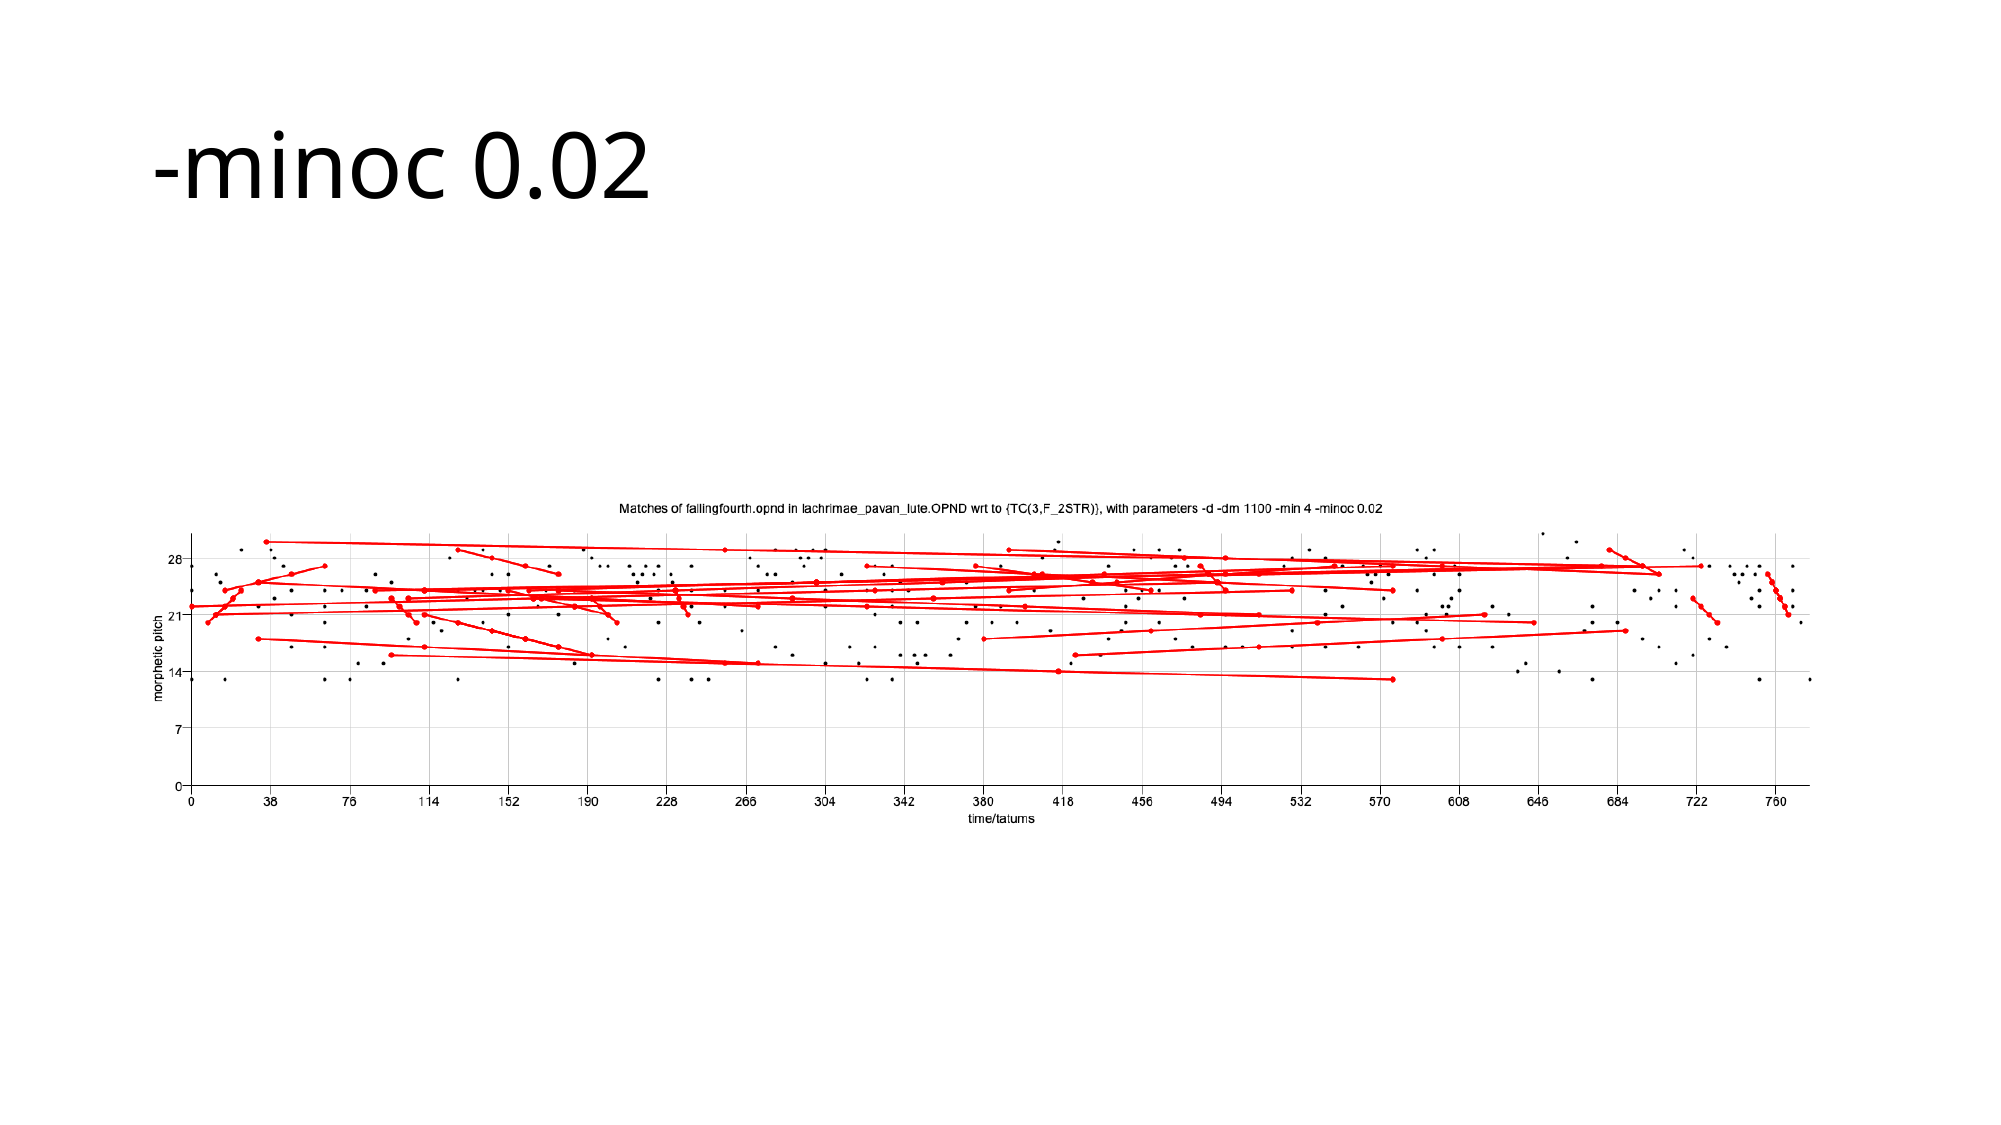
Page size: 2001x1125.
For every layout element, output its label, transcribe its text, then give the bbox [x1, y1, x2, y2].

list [136, 478, 1863, 834]
title -minoc 0.02 [137, 59, 1863, 278]
